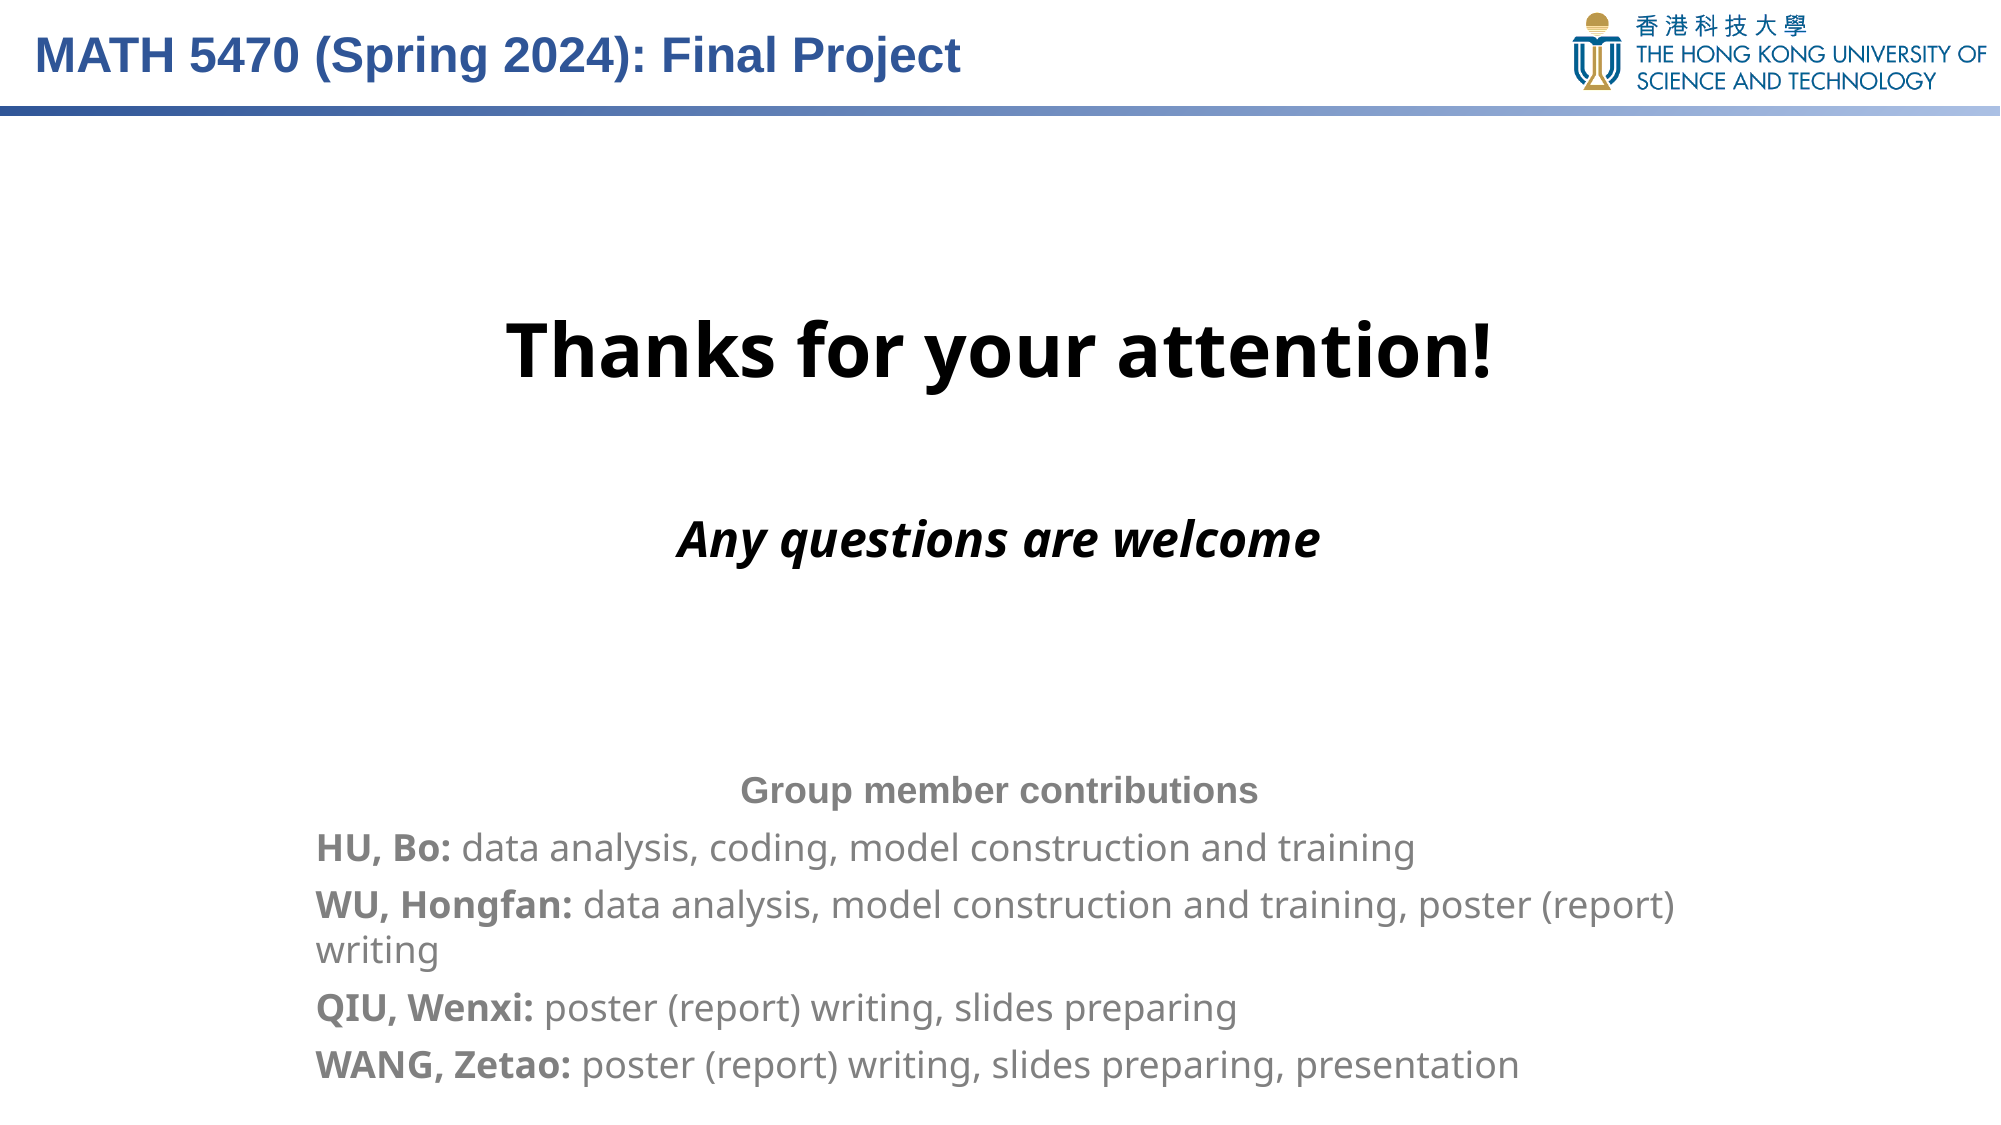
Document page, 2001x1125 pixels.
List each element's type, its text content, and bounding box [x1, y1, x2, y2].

text_box Group member contributions HU, Bo: data analysis, coding, model construction and training WU, Hongfan: data analysis, model construction and training, poster (report) writing QIU, Wenxi: poster (report) writing, slides preparing WANG, Zetao: poster (report) writing, slides preparing, presentation [300, 758, 1699, 1094]
text_box Thanks for your attention! Any questions are welcome [300, 295, 1699, 576]
text_box MATH 5470 (Spring 2024): Final Project [19, 14, 1349, 90]
text_box [0, 105, 2000, 116]
picture [1563, 8, 1992, 97]
